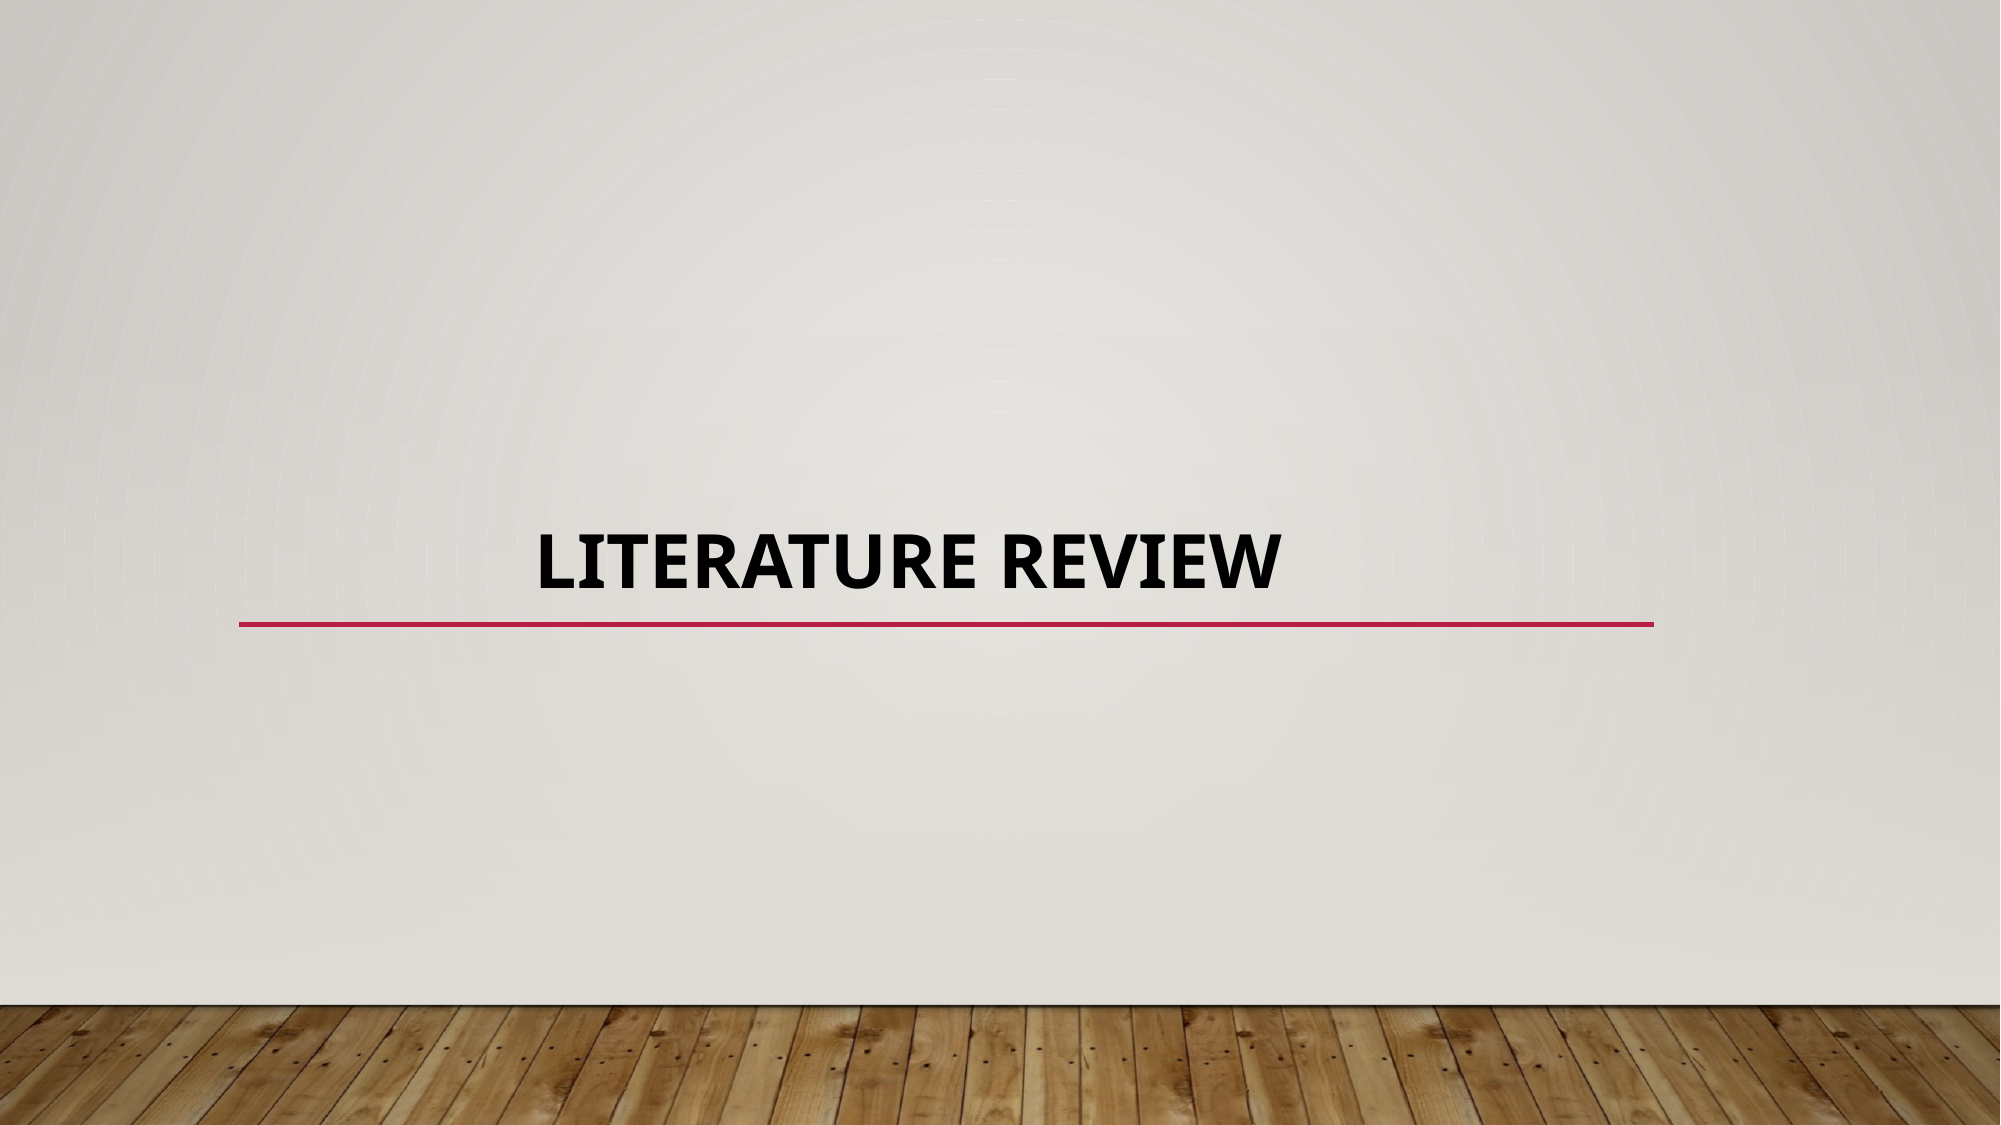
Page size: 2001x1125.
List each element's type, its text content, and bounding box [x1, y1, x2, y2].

picture [0, 1005, 2000, 1125]
title Literature review [519, 302, 1938, 613]
